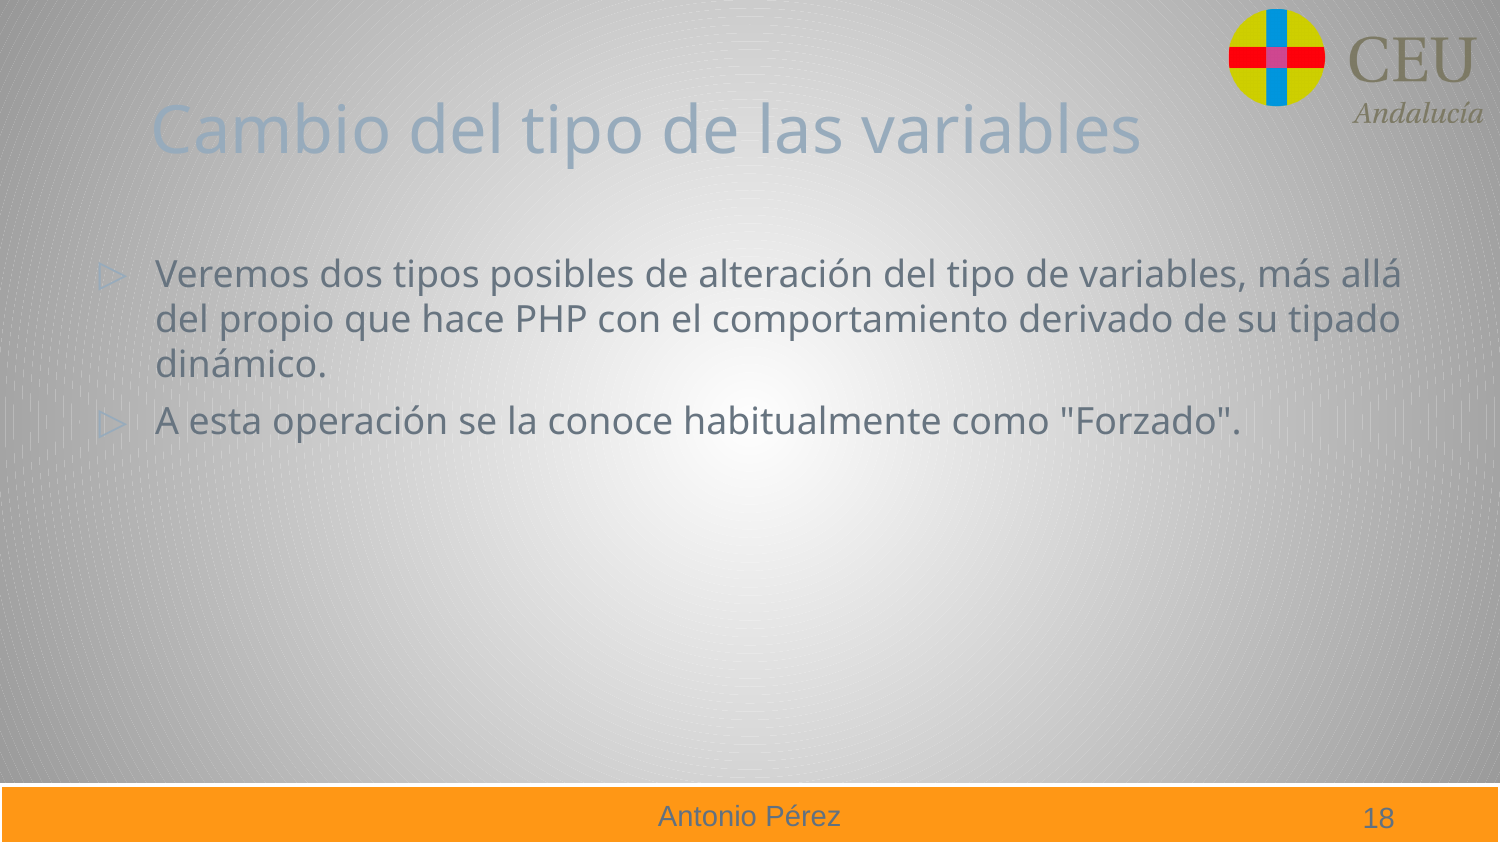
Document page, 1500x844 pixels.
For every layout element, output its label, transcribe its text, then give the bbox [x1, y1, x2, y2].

title Cambio del tipo de las variables [135, 41, 1196, 183]
slide_number 18 [1347, 792, 1438, 844]
list Veremos dos tipos posibles de alteración del tipo de variables, más allá del propio que hace PHP con el comportamiento derivado de su tipado dinámico. A esta operación se la conoce habitualmente como "Forzado". [64, 234, 1459, 474]
picture [1216, 0, 1500, 139]
